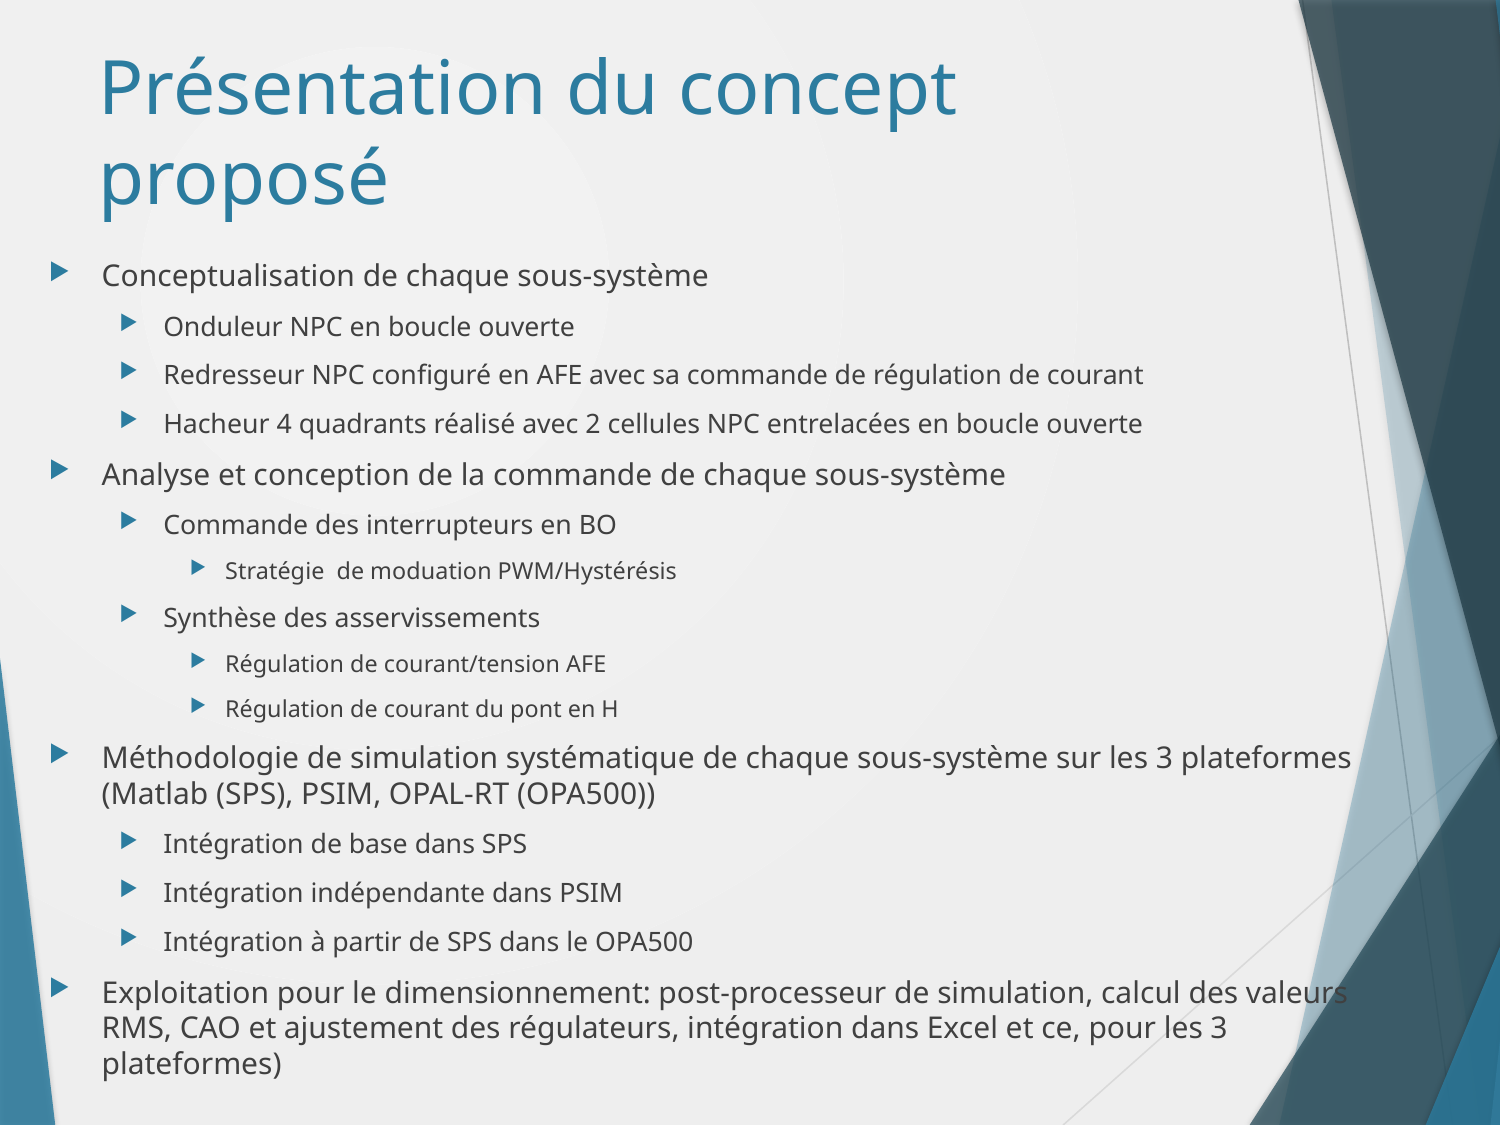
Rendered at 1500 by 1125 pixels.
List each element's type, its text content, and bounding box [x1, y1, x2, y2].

list Conceptualisation de chaque sous-système Onduleur NPC en boucle ouverte Redresseur NPC configuré en AFE avec sa commande de régulation de courant Hacheur 4 quadrants réalisé avec 2 cellules NPC entrelacées en boucle ouverte Analyse et conception de la commande de chaque sous-système Commande des interrupteurs en BO Stratégie de moduation PWM/Hystérésis Synthèse des asservissements Régulation de courant/tension AFE Régulation de courant du pont en H Méthodologie de simulation systématique de chaque sous-système sur les 3 plateformes (Matlab (SPS), PSIM, OPAL-RT (OPA500)) Intégration de base dans SPS Intégration indépendante dans PSIM Intégration à partir de SPS dans le OPA500 Exploitation pour le dimensionnement: post-processeur de simulation, calcul des valeurs RMS, CAO et ajustement des régulateurs, intégration dans Excel et ce, pour les 3 plateformes) [33, 249, 1410, 1093]
title Présentation du concept proposé [83, 32, 1141, 249]
